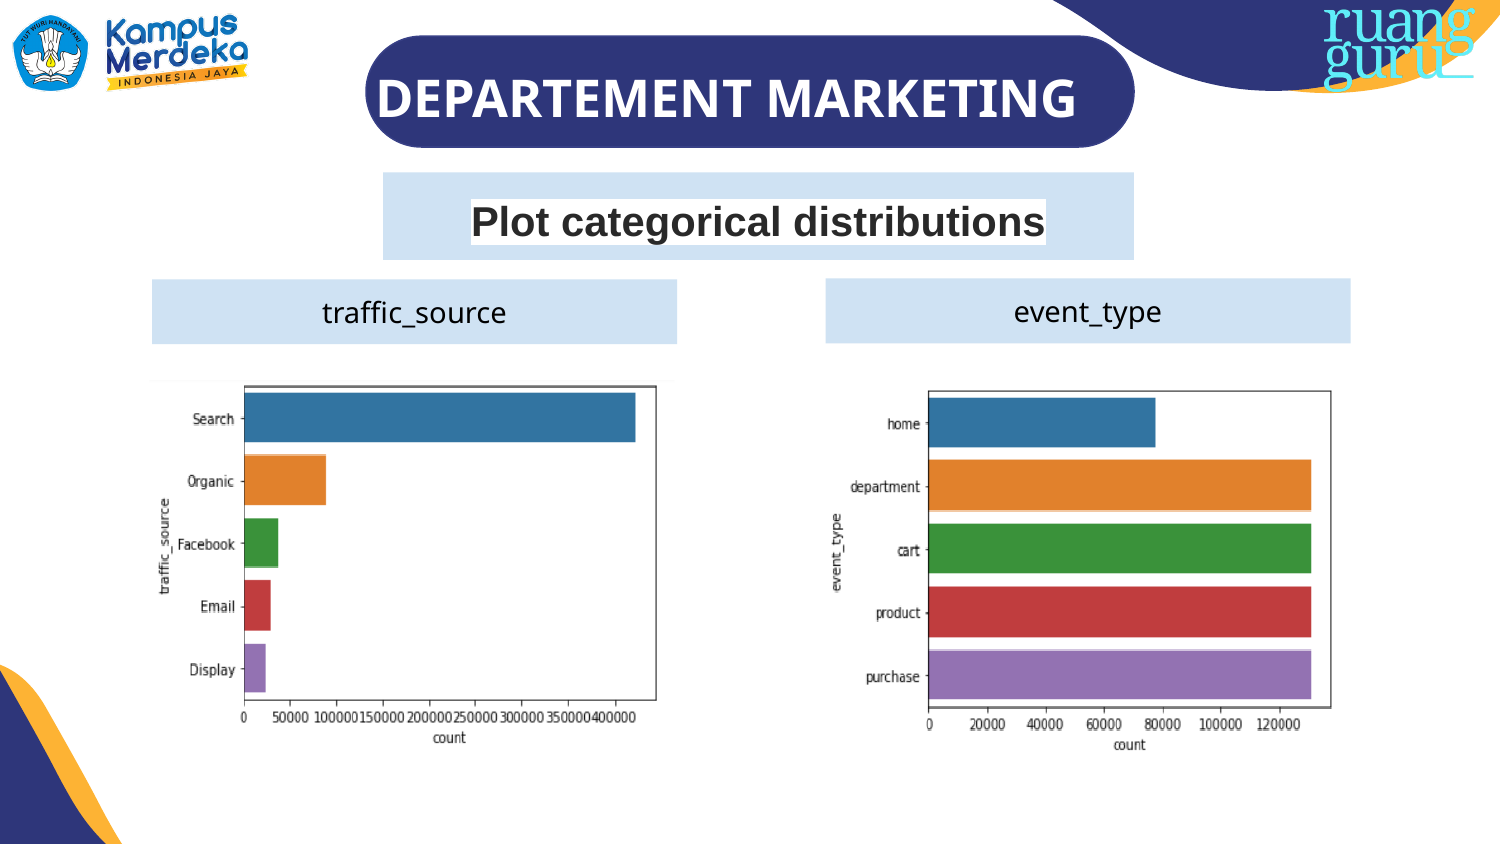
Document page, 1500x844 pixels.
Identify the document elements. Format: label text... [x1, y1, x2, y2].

text_box traffic_source [152, 279, 678, 345]
title DEPARTEMENT MARKETING [360, 50, 1230, 144]
picture [0, 13, 260, 92]
text_box Plot categorical distributions [383, 172, 1134, 260]
text_box [384, 36, 1116, 50]
picture [149, 379, 675, 756]
picture [1324, 8, 1475, 92]
picture [822, 379, 1348, 756]
text_box event_type [825, 278, 1351, 344]
